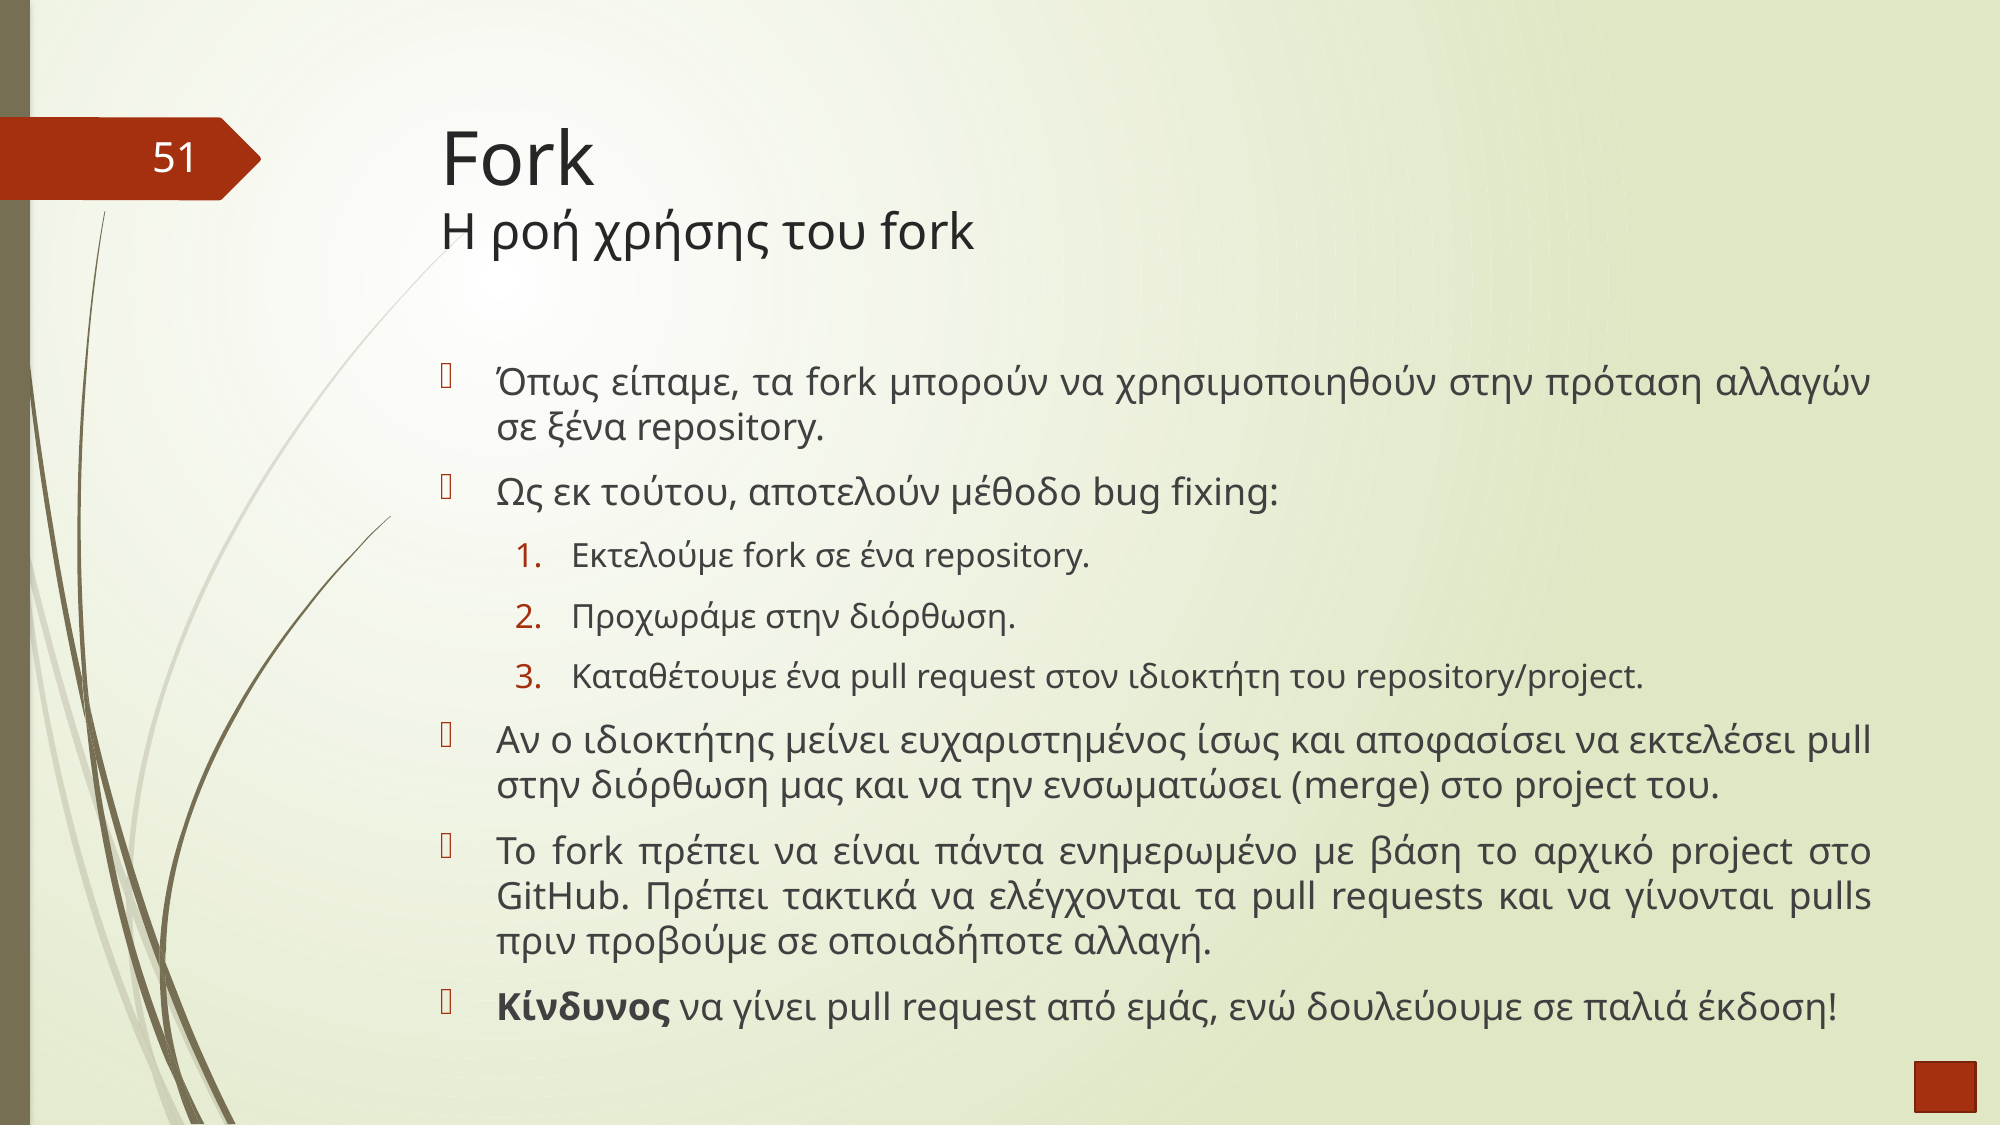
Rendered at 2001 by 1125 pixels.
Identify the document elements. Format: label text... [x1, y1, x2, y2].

slide_number 51 [87, 129, 216, 190]
title Fork Η ροή χρήσης του fork [425, 102, 1888, 313]
list Όπως είπαμε, τα fork μπορούν να χρησιμοποιηθούν στην πρόταση αλλαγών σε ξένα repository. Ως εκ τούτου, αποτελούν μέθοδο bug fixing: Εκτελούμε fork σε ένα repository. Προχωράμε στην διόρθωση. Καταθέτουμε ένα pull request στον ιδιοκτήτη του repository/project. Αν ο ιδιοκτήτης μείνει ευχαριστημένος ίσως και αποφασίσει να εκτελέσει pull στην διόρθωση μας και να την ενσωματώσει (merge) στο project του. Το fork πρέπει να είναι πάντα ενημερωμένο με βάση το αρχικό project στο GitHub. Πρέπει τακτικά να ελέγχονται τα pull requests και να γίνονται pulls πριν προβούμε σε οποιαδήποτε αλλαγή. Κίνδυνος να γίνει pull request από εμάς, ενώ δουλεύουμε σε παλιά έκδοση! [424, 350, 1888, 1048]
text_box [1914, 1061, 1977, 1113]
